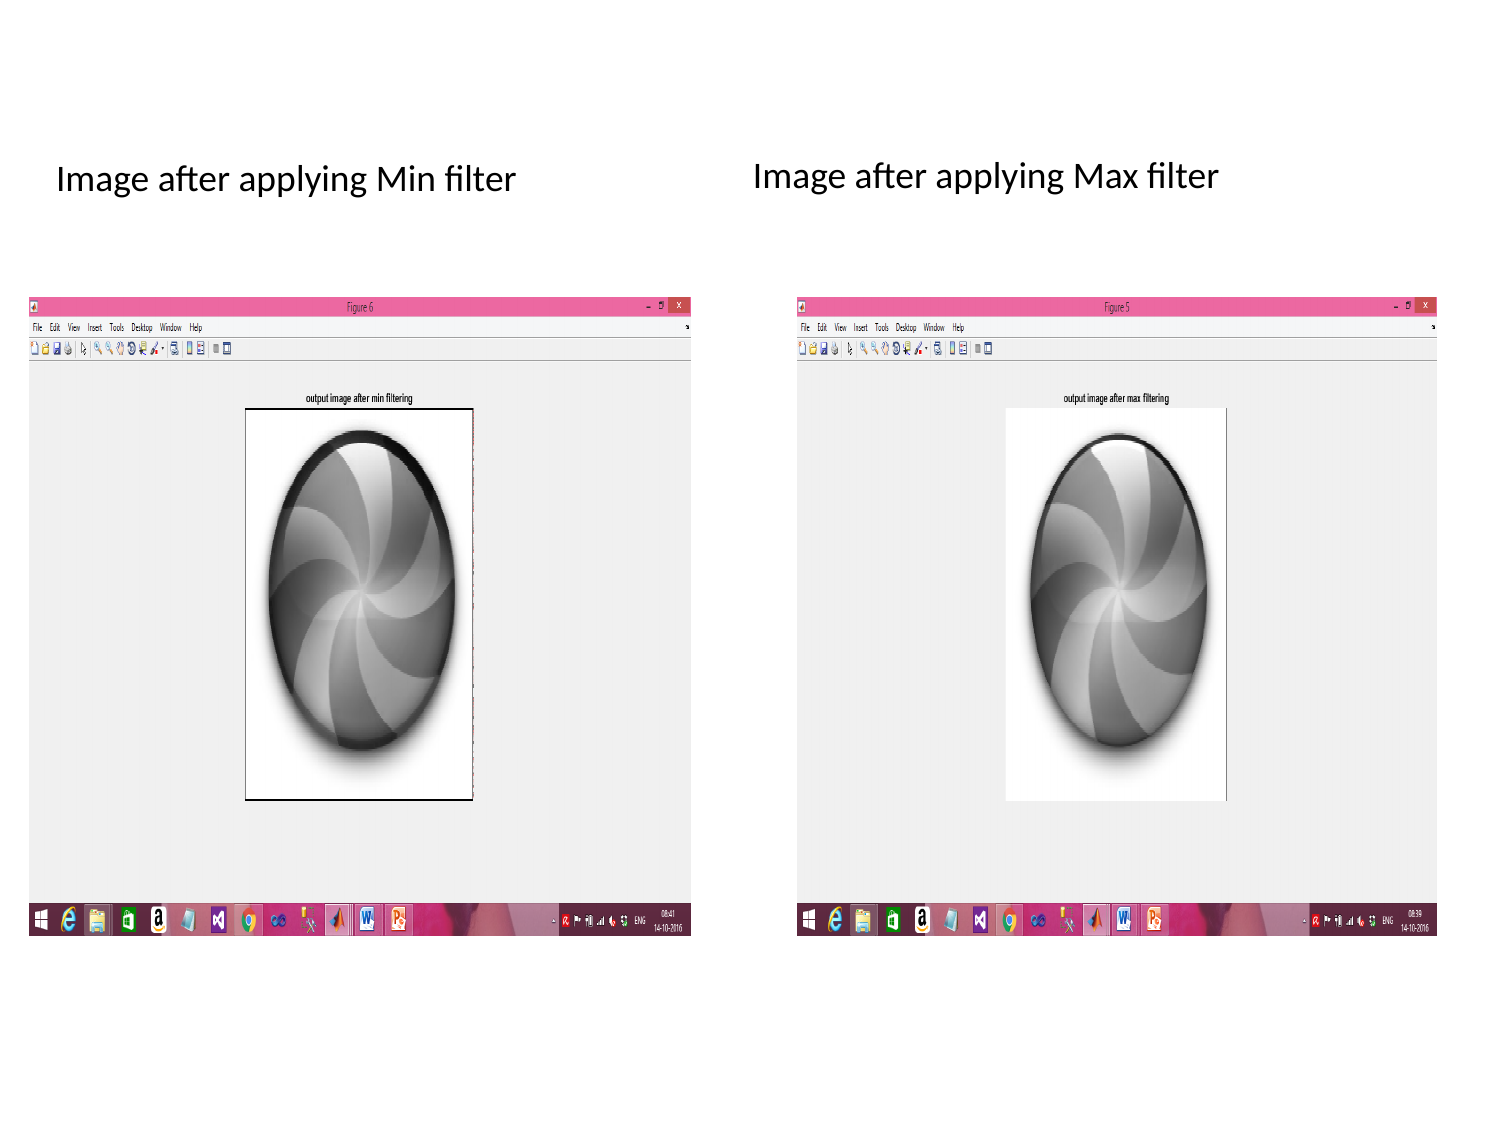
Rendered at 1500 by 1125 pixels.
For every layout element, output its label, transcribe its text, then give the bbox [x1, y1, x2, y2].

text_box Image after applying Max filter [738, 143, 1388, 204]
picture [796, 297, 1437, 936]
text_box Image after applying Min filter [41, 146, 691, 207]
picture [29, 297, 692, 936]
